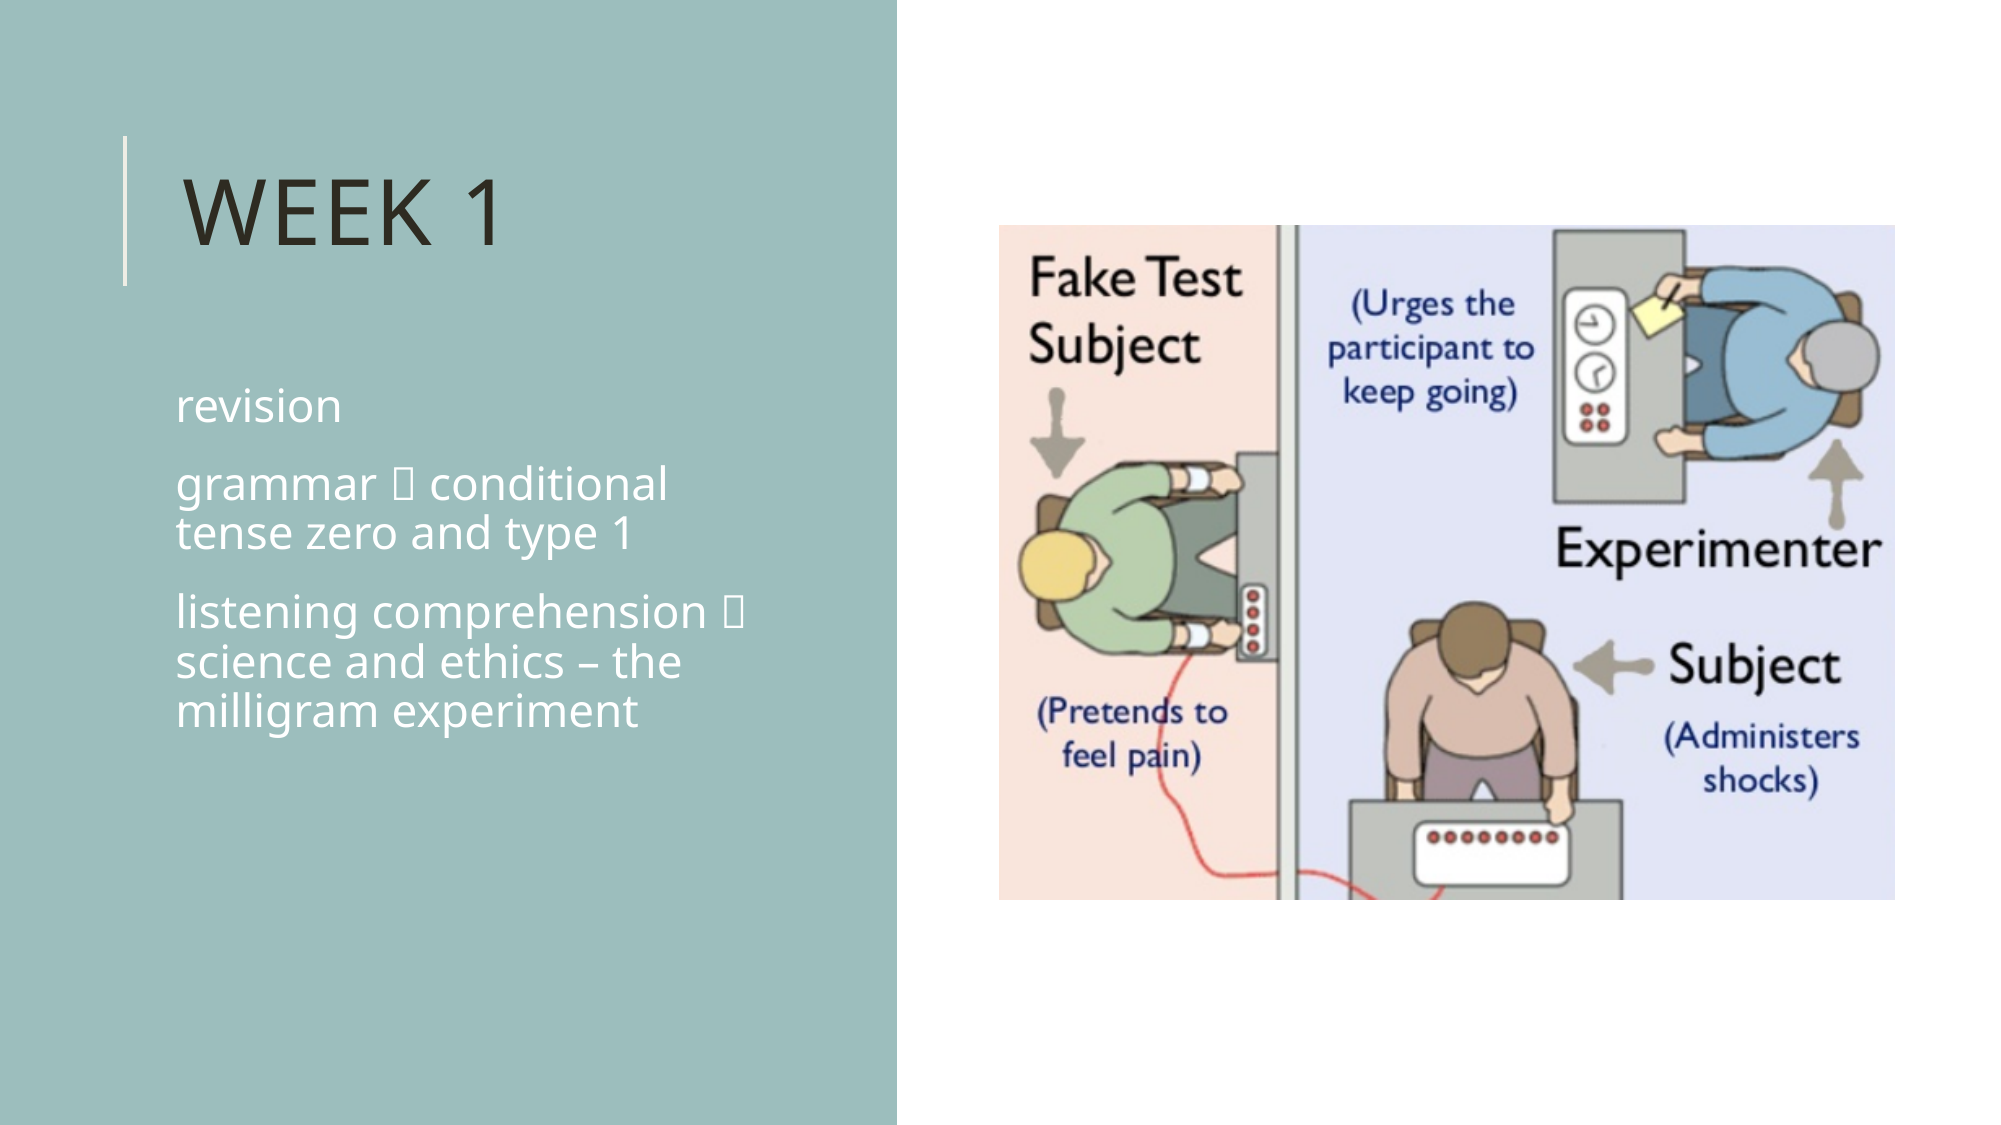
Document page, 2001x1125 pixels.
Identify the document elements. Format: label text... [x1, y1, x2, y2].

text_box [0, 0, 898, 1125]
list revision grammar  conditional tense zero and type 1 listening comprehension  science and ethics – the milligram experiment [168, 375, 790, 1020]
picture [999, 225, 1896, 900]
title Week 1 [168, 96, 788, 342]
